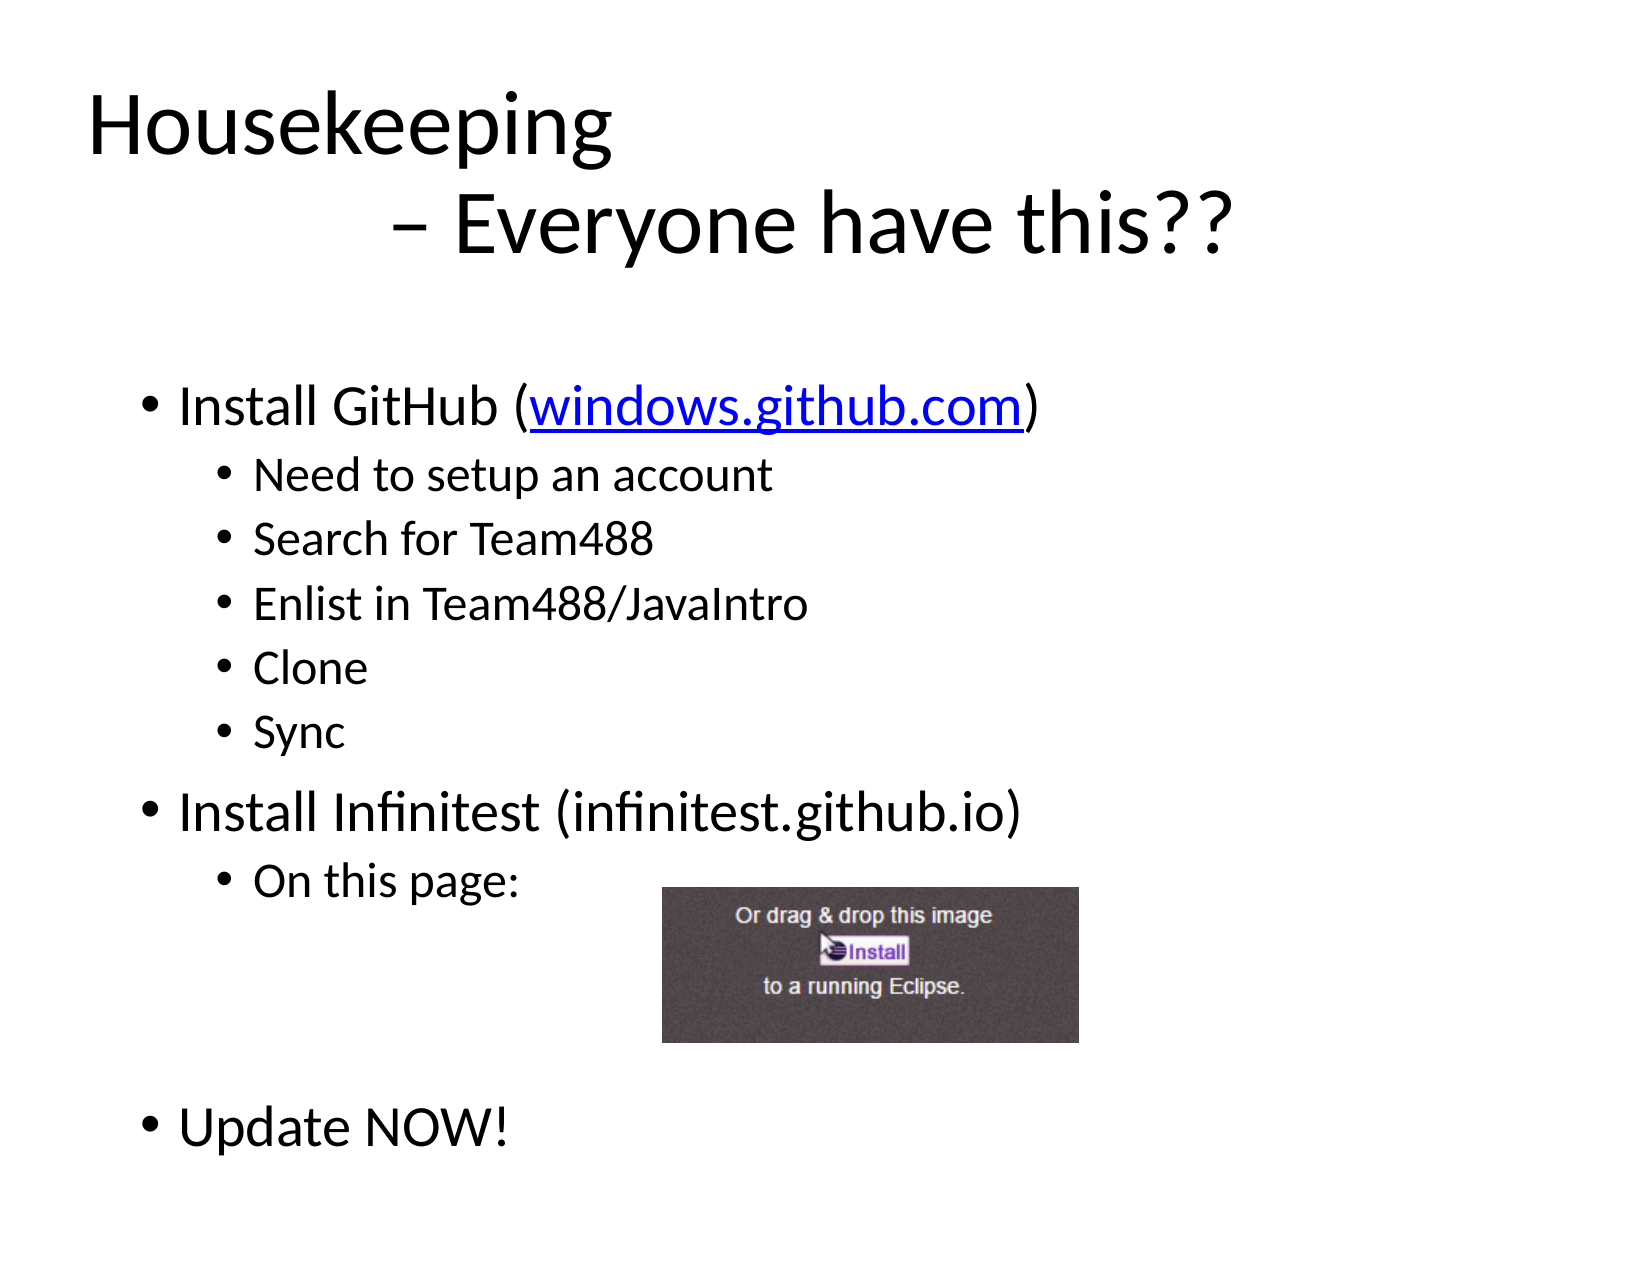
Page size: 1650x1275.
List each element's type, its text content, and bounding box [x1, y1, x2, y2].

list Install GitHub (windows.github.com) Need to setup an account Search for Team488 Enlist in Team488/JavaIntro Clone Sync Install Infinitest (infinitest.github.io) On this page: Update NOW! [140, 374, 1491, 1138]
title Housekeeping – Everyone have this?? [87, 75, 1325, 194]
picture [662, 887, 1079, 1043]
